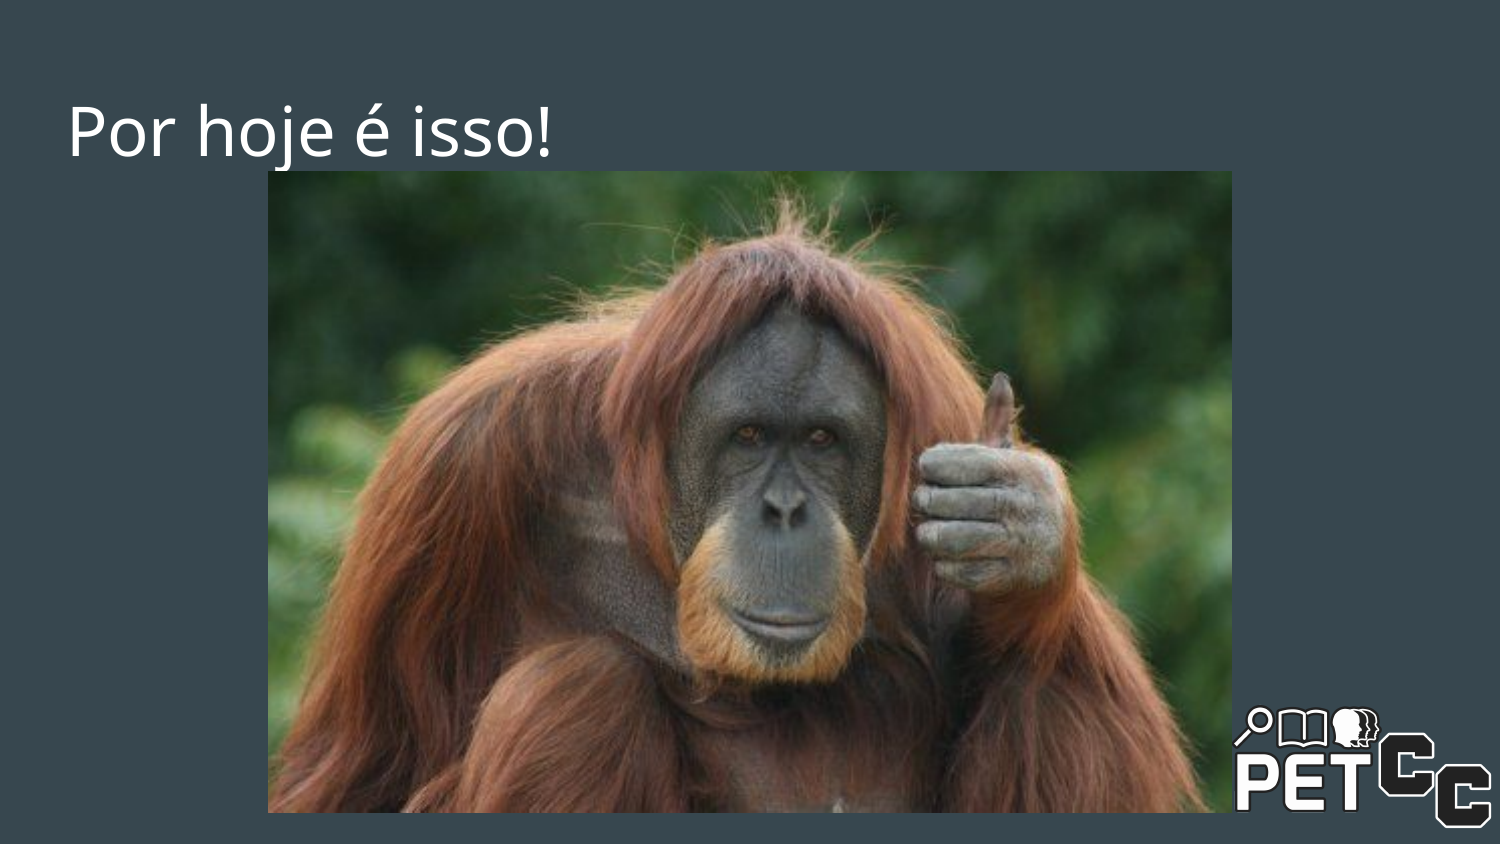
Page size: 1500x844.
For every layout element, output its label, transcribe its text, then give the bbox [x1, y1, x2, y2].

picture [268, 171, 1500, 844]
title Por hoje é isso! [51, 72, 1449, 167]
